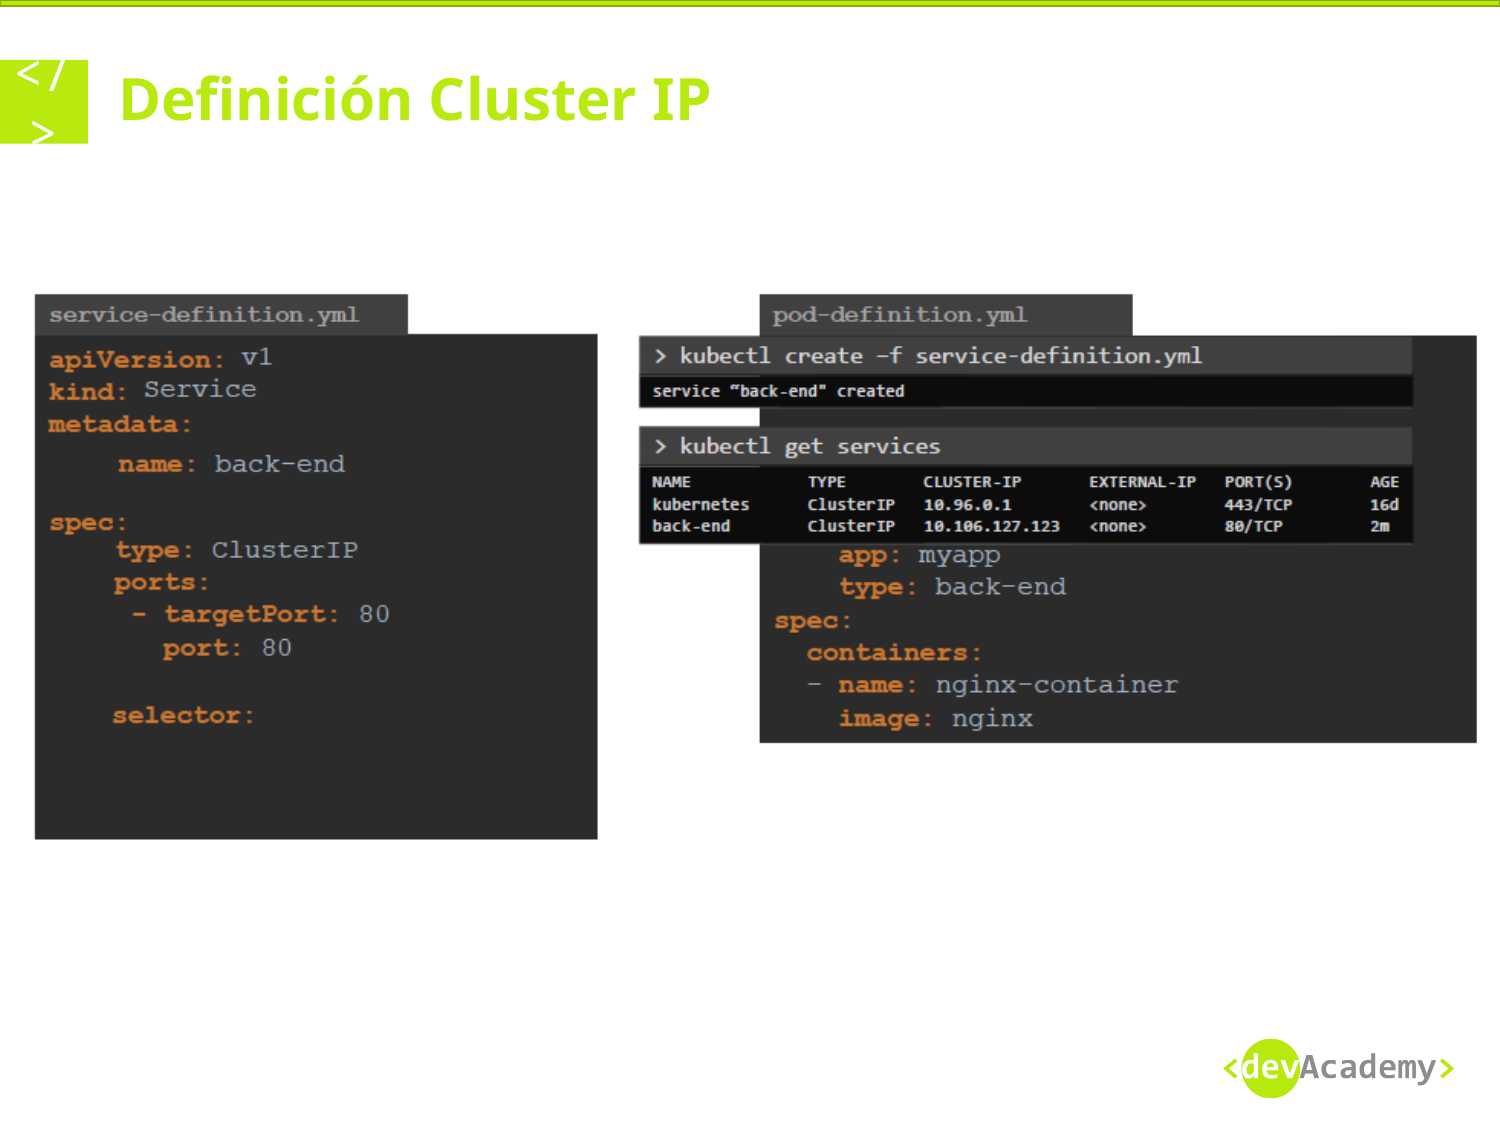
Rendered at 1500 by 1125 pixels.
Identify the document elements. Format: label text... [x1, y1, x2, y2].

picture [1218, 1036, 1458, 1102]
title Definición Cluster IP [103, 59, 1458, 144]
picture [0, 273, 1500, 852]
